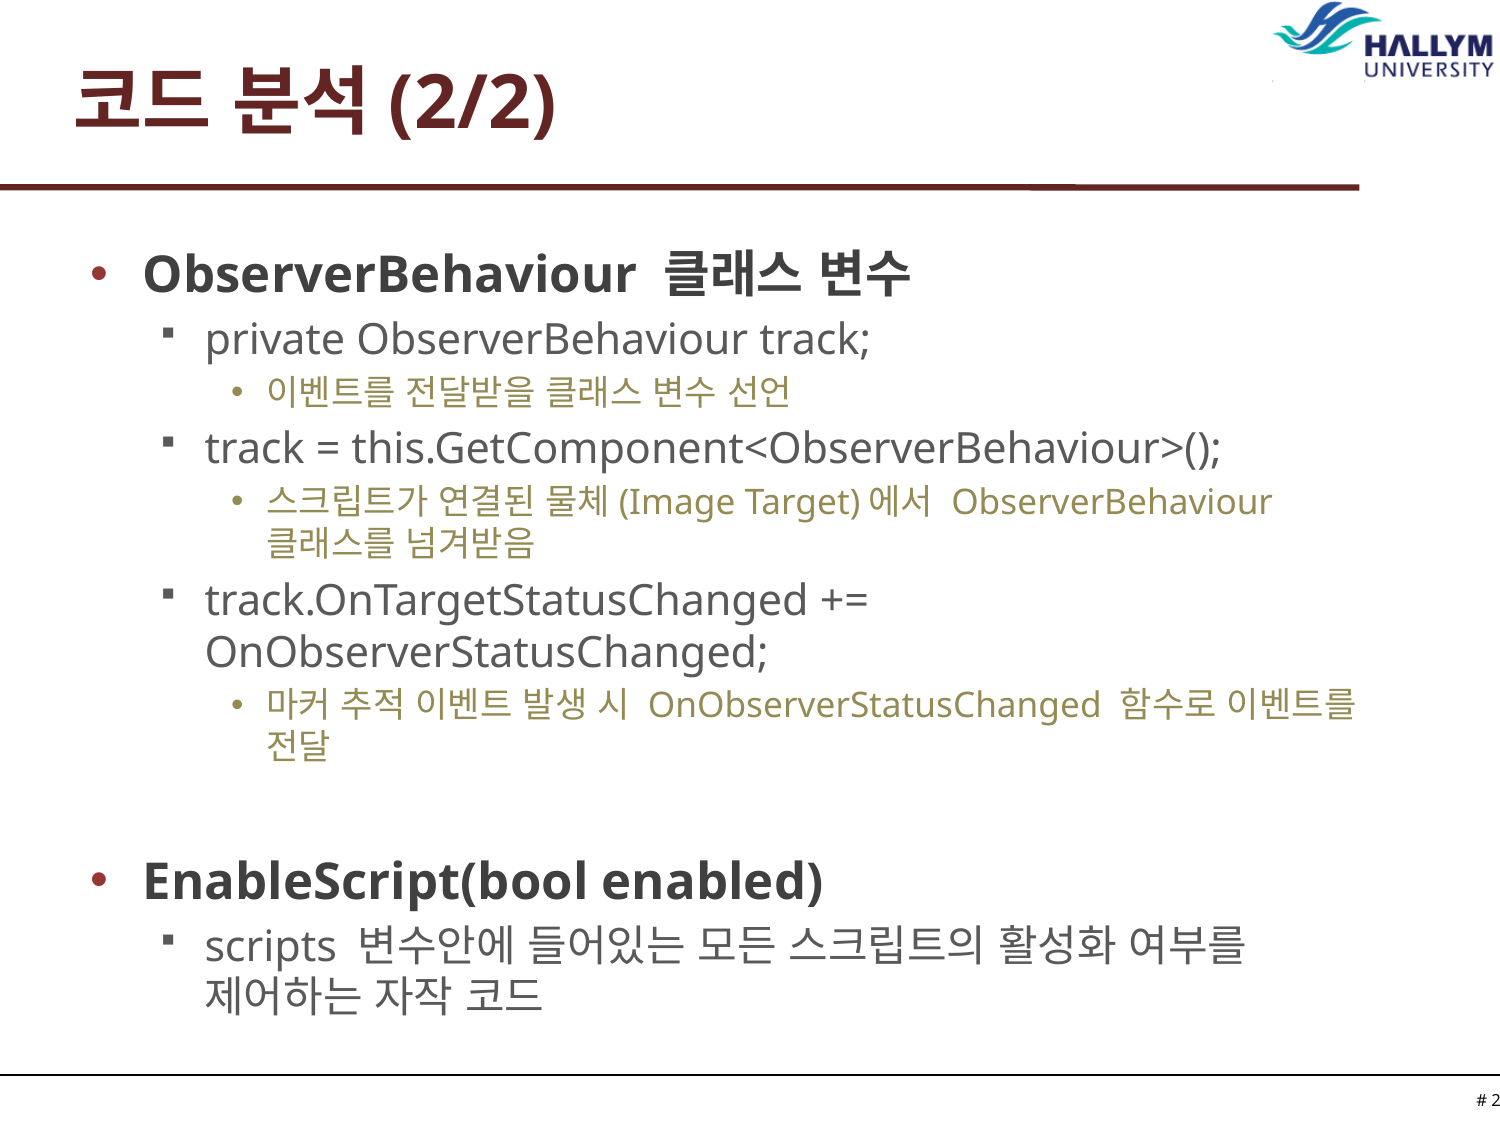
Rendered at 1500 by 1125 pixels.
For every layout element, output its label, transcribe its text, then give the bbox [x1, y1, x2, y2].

list ObserverBehaviour 클래스 변수 private ObserverBehaviour track; 이벤트를 전달받을 클래스 변수 선언 track = this.GetComponent<ObserverBehaviour>(); 스크립트가 연결된 물체(Image Target)에서 ObserverBehaviour 클래스를 넘겨받음 track.OnTargetStatusChanged += OnObserverStatusChanged; 마커 추적 이벤트 발생 시 OnObserverStatusChanged 함수로 이벤트를 전달 EnableScript(bool enabled) scripts 변수안에 들어있는 모든 스크립트의 활성화 여부를 제어하는 자작 코드 [75, 234, 1425, 1032]
picture [1269, 0, 1500, 82]
title 코드 분석(2/2) [44, 33, 1395, 164]
